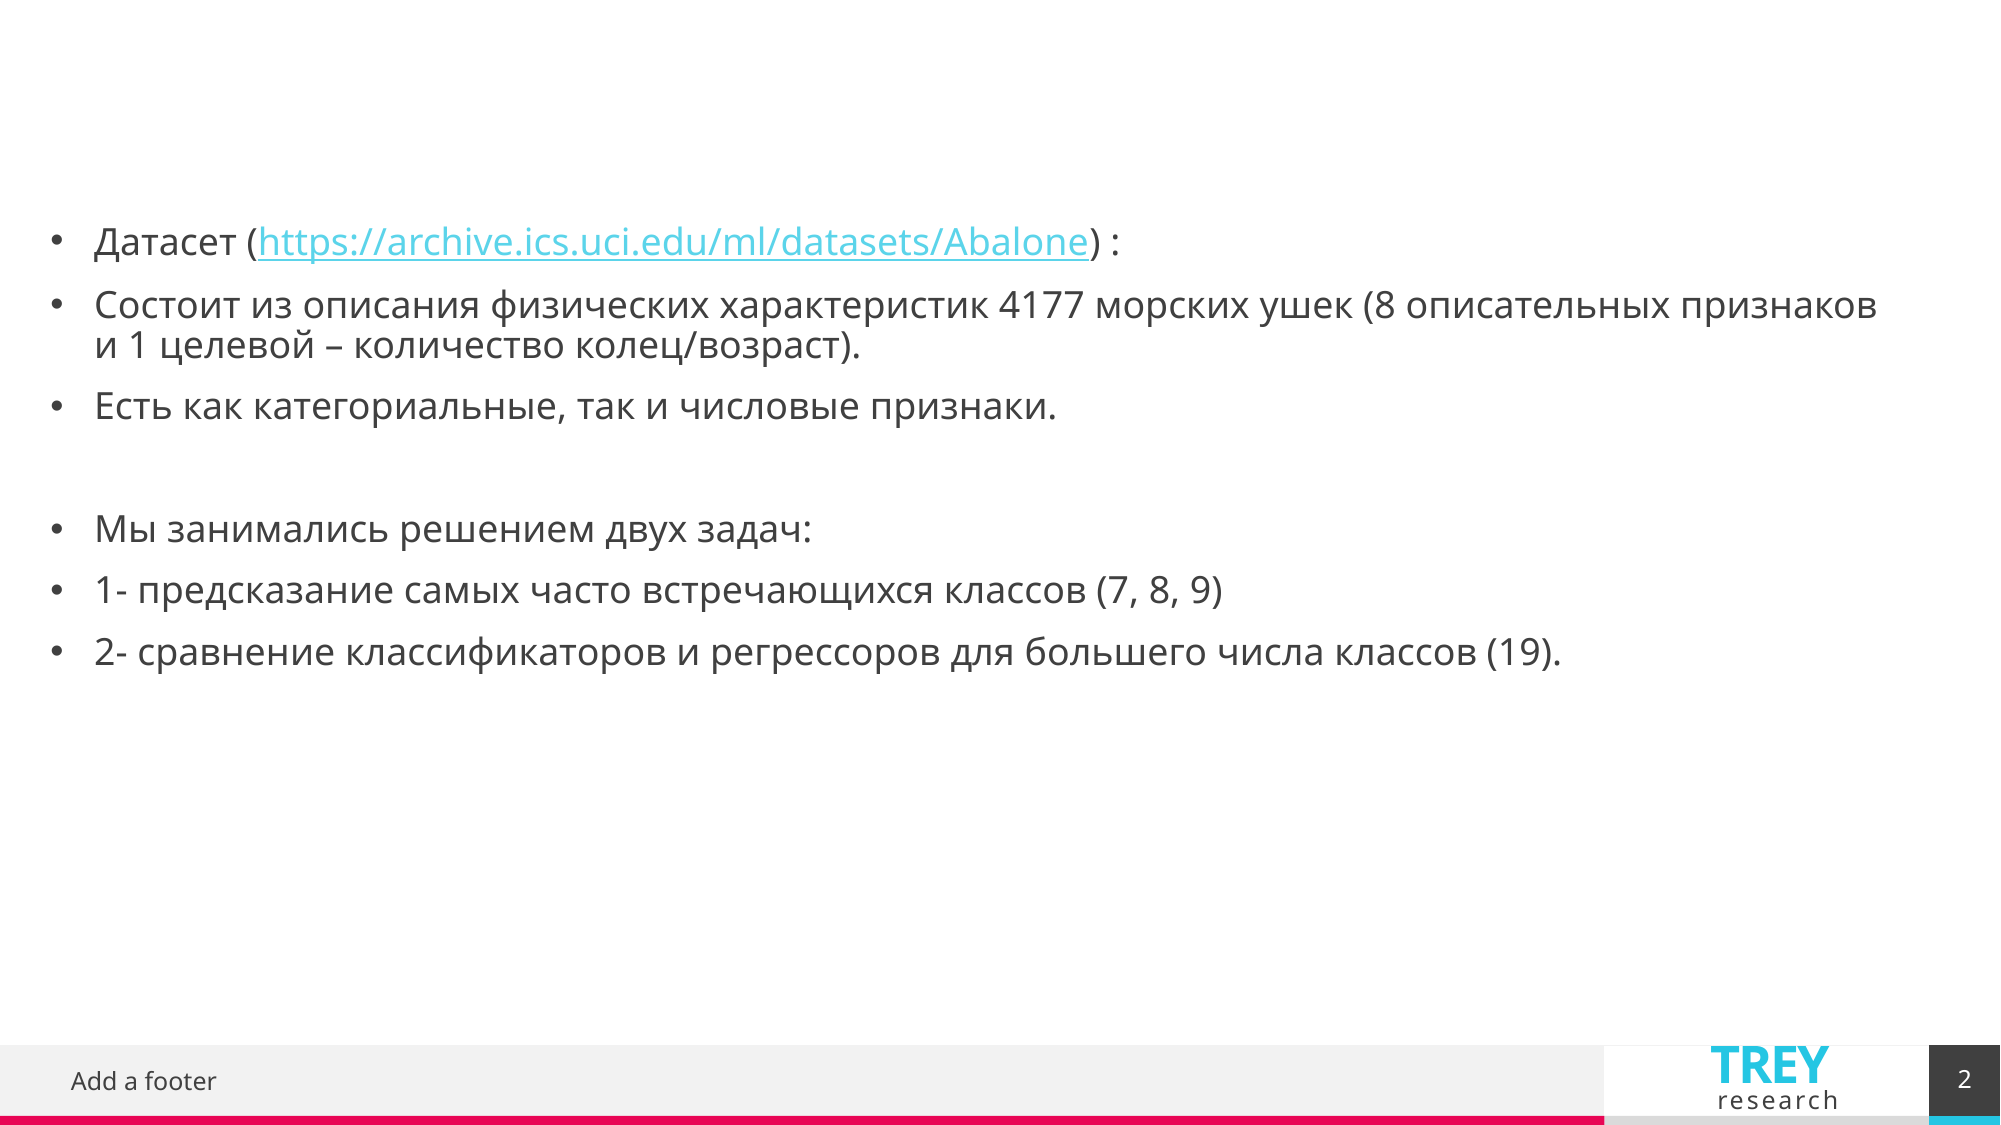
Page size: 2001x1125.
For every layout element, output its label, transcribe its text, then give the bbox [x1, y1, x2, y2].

footer Add a footer [70, 1056, 1000, 1105]
slide_number 2 [1929, 1045, 2000, 1116]
list Датасет (https://archive.ics.uci.edu/ml/datasets/Abalone) : Cостоит из описания физических характеристик 4177 морских ушек (8 описательных признаков и 1 целевой – количество колец/возраст). Есть как категориальные, так и числовые признаки. Мы занимались решением двух задач: 1- предсказание самых часто встречающихся классов (7, 8, 9) 2- сравнение классификаторов и регрессоров для большего числа классов (19). [50, 219, 1909, 987]
